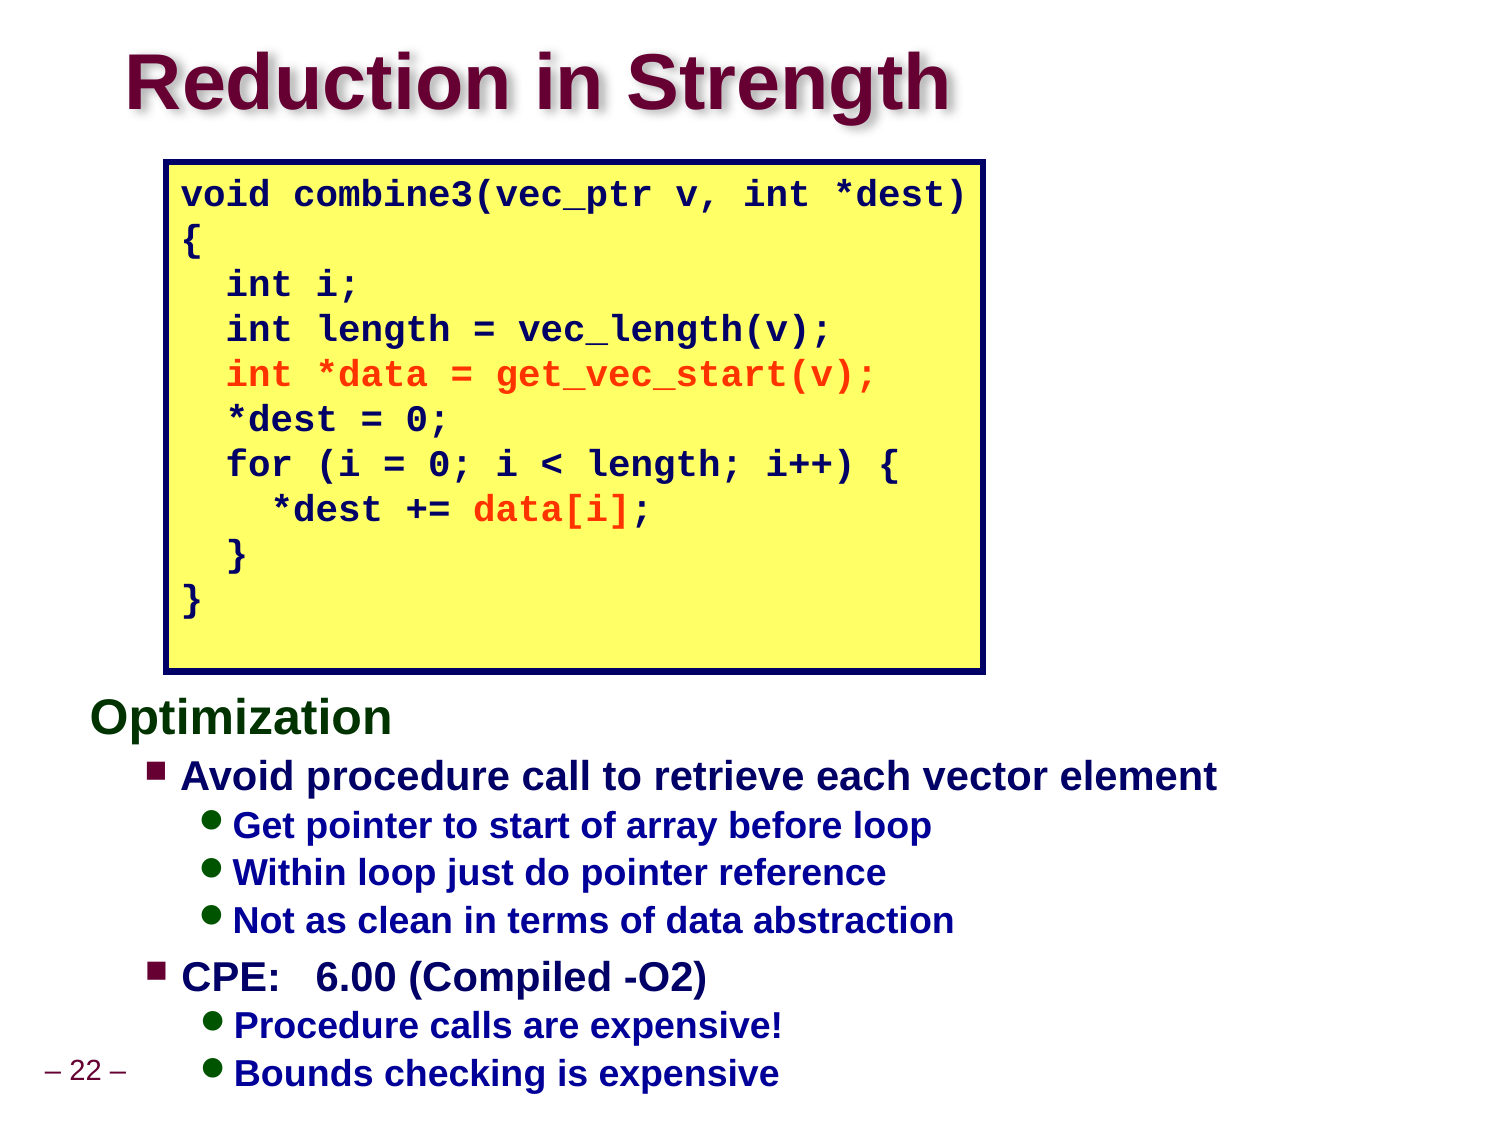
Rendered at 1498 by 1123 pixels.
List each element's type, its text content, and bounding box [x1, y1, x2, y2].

list Optimization Avoid procedure call to retrieve each vector element Get pointer to start of array before loop Within loop just do pointer reference Not as clean in terms of data abstraction [75, 686, 1436, 948]
title Reduction in Strength [124, 37, 1154, 132]
text_box CPE: 6.00 (Compiled -O2) Procedure calls are expensive! Bounds checking is expensive [74, 948, 1436, 1098]
text_box void combine3(vec_ptr v, int *dest) { int i; int length = vec_length(v); int *data = get_vec_start(v); *dest = 0; for (i = 0; i < length; i++) { *dest += data[i]; } } [165, 162, 983, 672]
